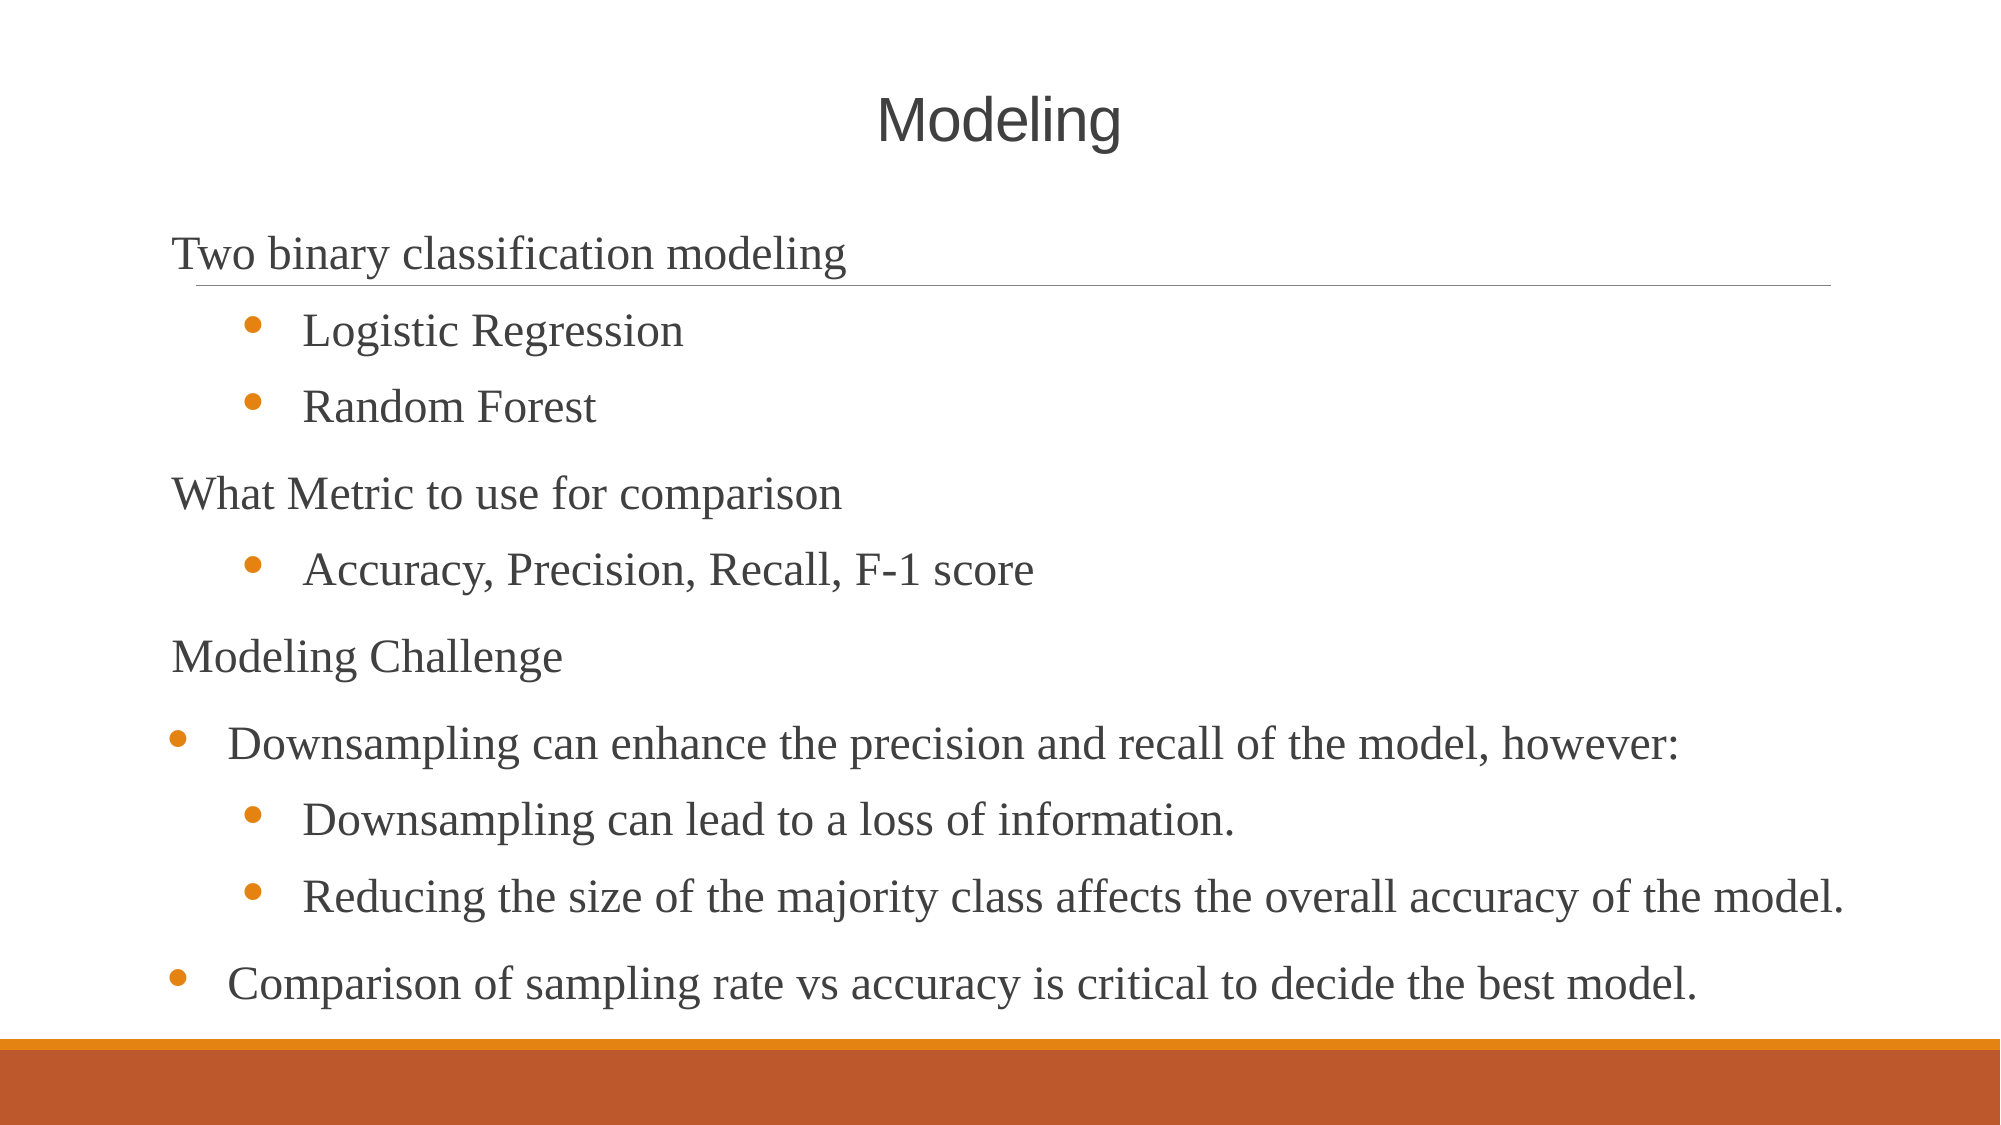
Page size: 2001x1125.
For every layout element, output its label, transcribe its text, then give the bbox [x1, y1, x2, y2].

list Two binary classification modeling Logistic Regression Random Forest What Metric to use for comparison Accuracy, Precision, Recall, F-1 score Modeling Challenge Downsampling can enhance the precision and recall of the model, however: Downsampling can lead to a loss of information. Reducing the size of the majority class affects the overall accuracy of the model. Comparison of sampling rate vs accuracy is critical to decide the best model. [137, 205, 1935, 1066]
title Modeling [137, 59, 1863, 182]
